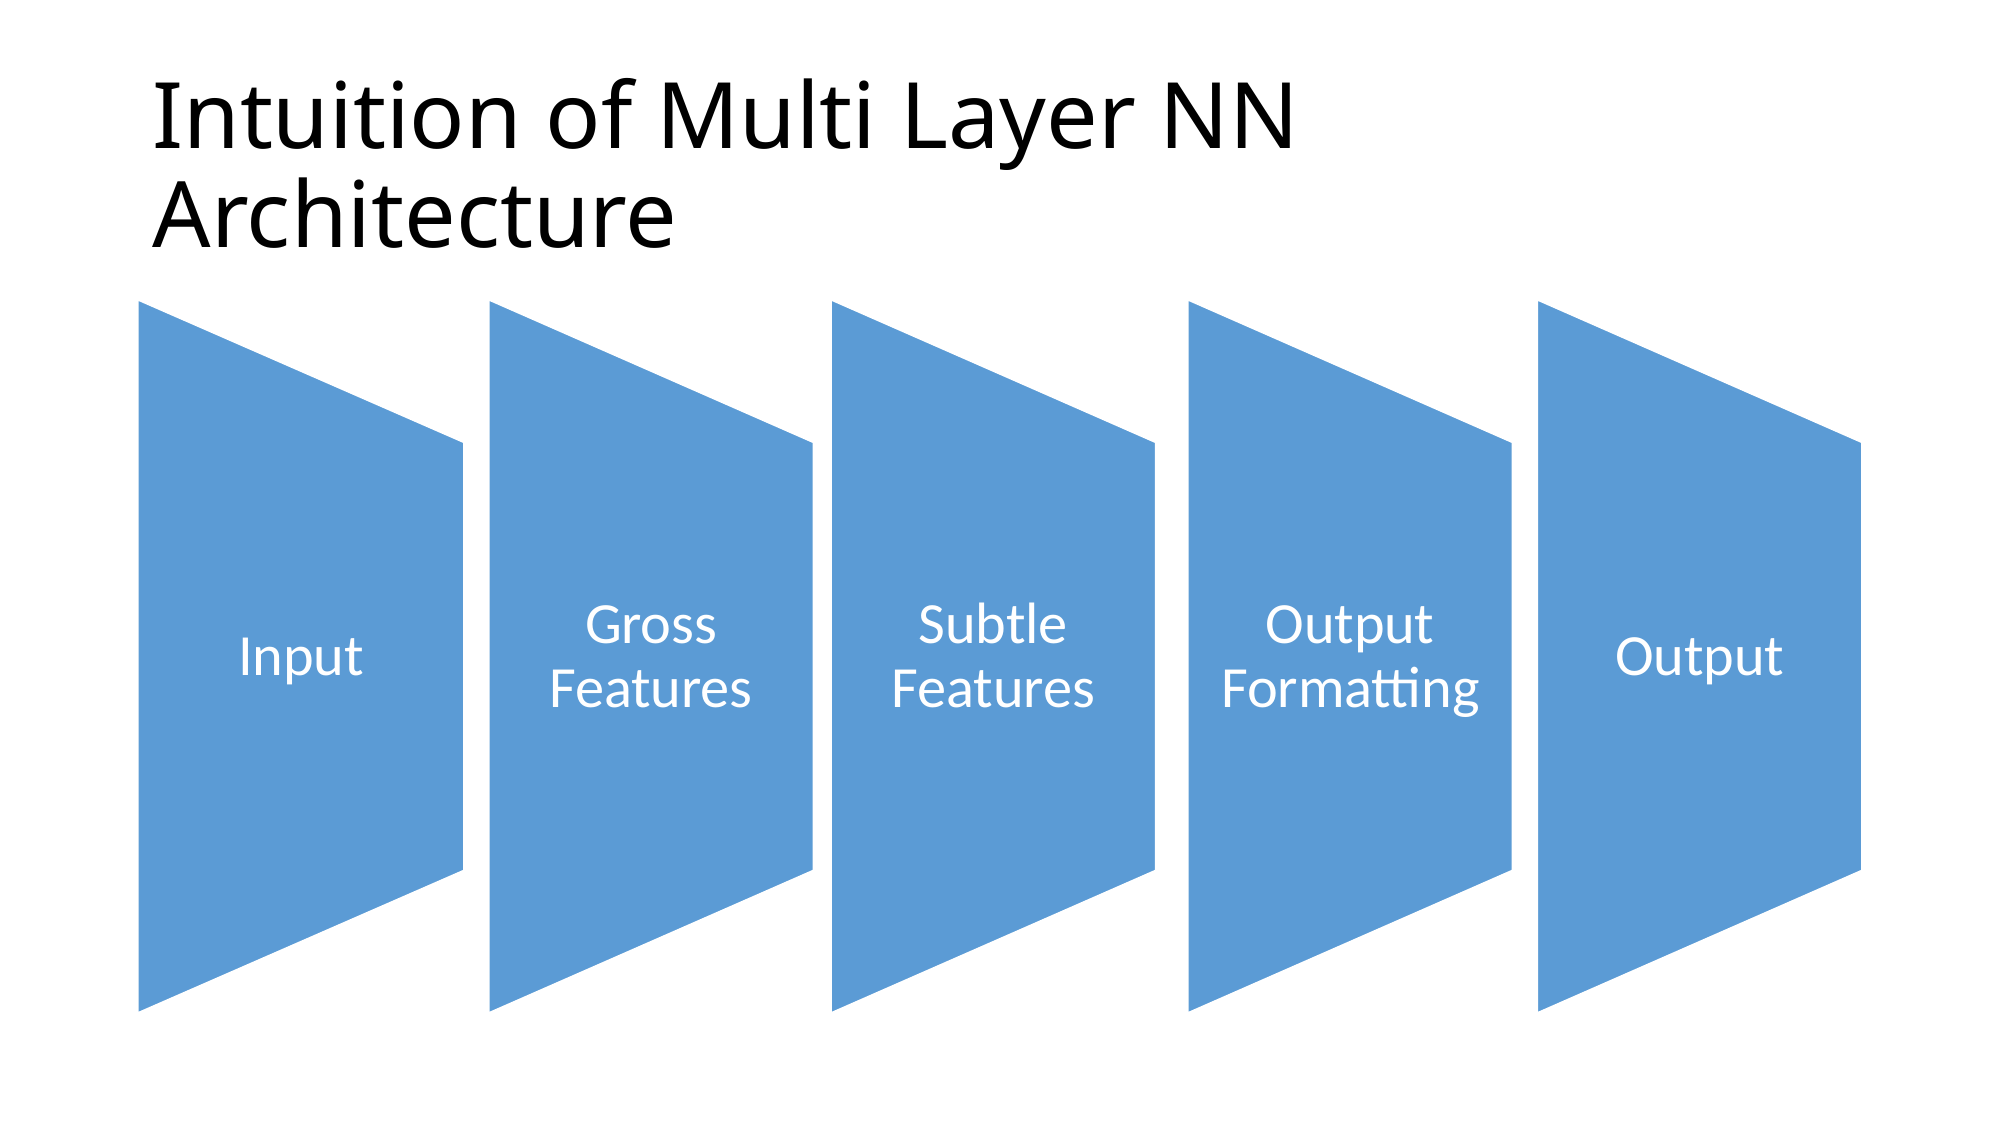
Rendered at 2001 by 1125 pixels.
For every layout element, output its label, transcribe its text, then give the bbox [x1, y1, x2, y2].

title Intuition of Multi Layer NN Architecture [137, 59, 1863, 278]
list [137, 299, 1863, 1014]
